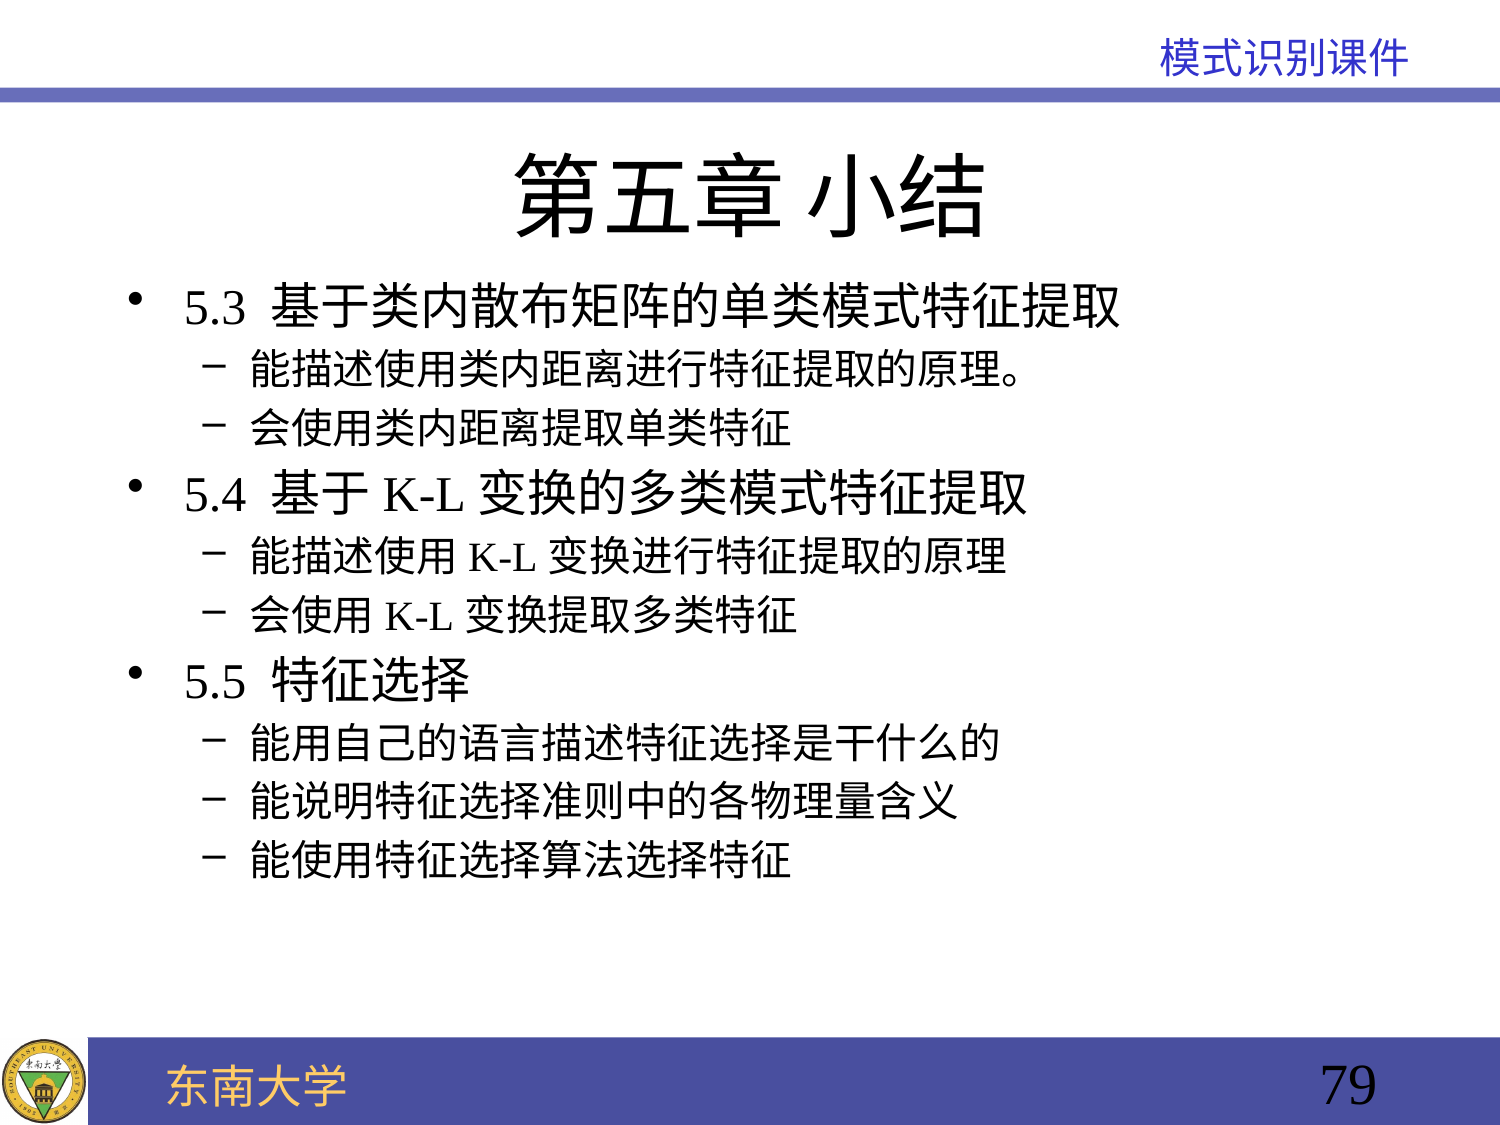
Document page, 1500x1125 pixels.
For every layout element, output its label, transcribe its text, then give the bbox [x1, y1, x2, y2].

title 第五章 小结 [112, 99, 1388, 267]
text_box 79 [1304, 1039, 1500, 1124]
list 5.3 基于类内散布矩阵的单类模式特征提取 能描述使用类内距离进行特征提取的原理。 会使用类内距离提取单类特征 5.4 基于K-L变换的多类模式特征提取 能描述使用K-L变换进行特征提取的原理 会使用K-L变换提取多类特征 5.5 特征选择 能用自己的语言描述特征选择是干什么的 能说明特征选择准则中的各物理量含义 能使用特征选择算法选择特征 [112, 267, 1388, 988]
picture [0, 1038, 88, 1125]
